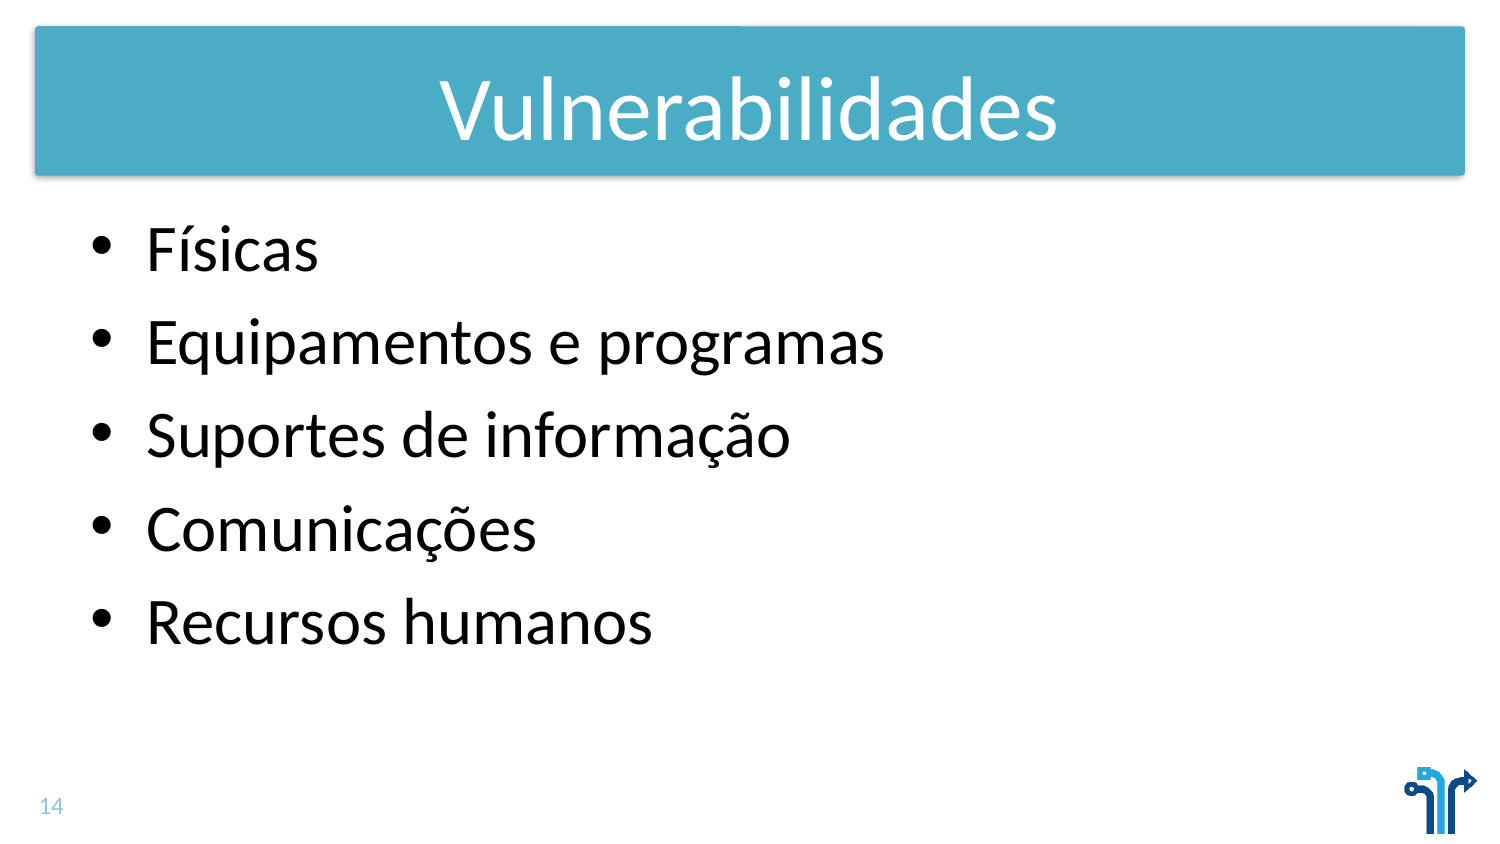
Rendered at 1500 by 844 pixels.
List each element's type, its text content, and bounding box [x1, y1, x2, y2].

slide_number 14 [23, 782, 188, 828]
list Físicas Equipamentos e programas Suportes de informação Comunicações Recursos humanos [75, 196, 1425, 754]
picture [1401, 763, 1483, 836]
title Vulnerabilidades [75, 33, 1425, 175]
